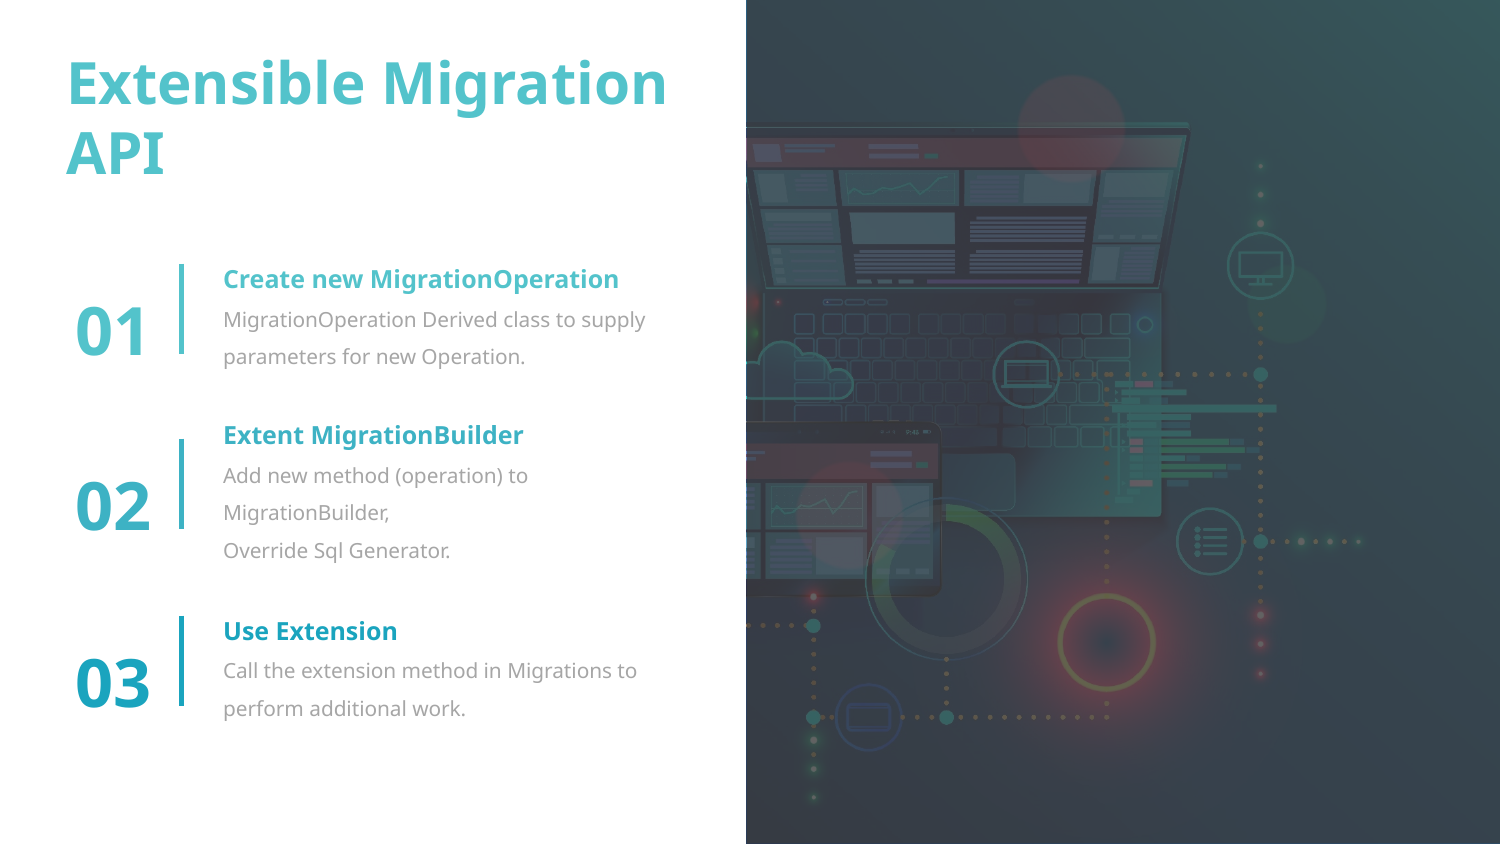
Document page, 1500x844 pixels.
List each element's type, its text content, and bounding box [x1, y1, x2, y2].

text_box Extent MigrationBuilder Add new method (operation) to MigrationBuilder, Override Sql Generator. [208, 397, 689, 570]
text_box Create new MigrationOperation MigrationOperation Derived class to supply parameters for new Operation. [208, 241, 689, 376]
text_box Extensible Migration API [66, 46, 689, 187]
text_box Use Extension Call the extension method in Migrations to perform additional work. [208, 593, 689, 728]
picture [746, 0, 1500, 844]
text_box 03 [60, 593, 167, 728]
text_box 02 [60, 416, 167, 551]
text_box 01 [60, 241, 167, 376]
